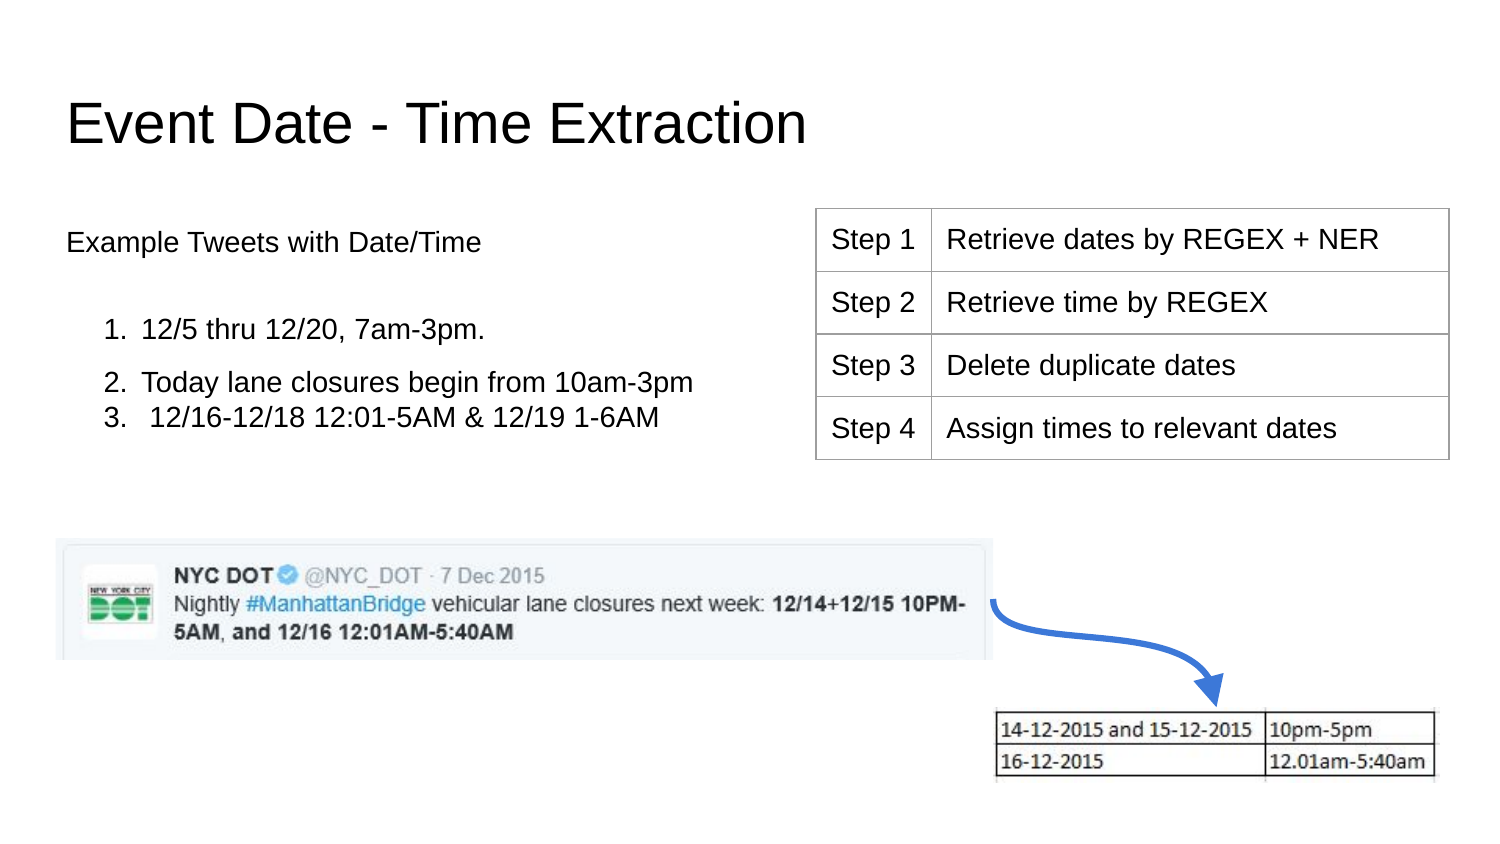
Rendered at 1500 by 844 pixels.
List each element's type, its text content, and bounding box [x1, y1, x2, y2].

picture [55, 538, 994, 660]
table_cell Delete duplicate dates [932, 335, 1448, 396]
title Event Date - Time Extraction [51, 72, 1449, 167]
table_cell Step 2 [817, 272, 931, 333]
table_cell Step 4 [817, 397, 931, 459]
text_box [992, 598, 1217, 708]
table_cell Assign times to relevant dates [932, 397, 1448, 459]
table_cell Retrieve time by REGEX [932, 272, 1448, 333]
table_header Retrieve dates by REGEX + NER [932, 209, 1448, 271]
text_box Example Tweets with Date/Time 12/5 thru 12/20, 7am-3pm. Today lane closures begin from 10am-3pm 12/16-12/18 12:01-5AM & 12/19 1-6AM [51, 208, 778, 516]
table_cell Step 3 [817, 335, 931, 396]
picture [992, 706, 1441, 783]
table_header Step 1 [817, 209, 931, 271]
